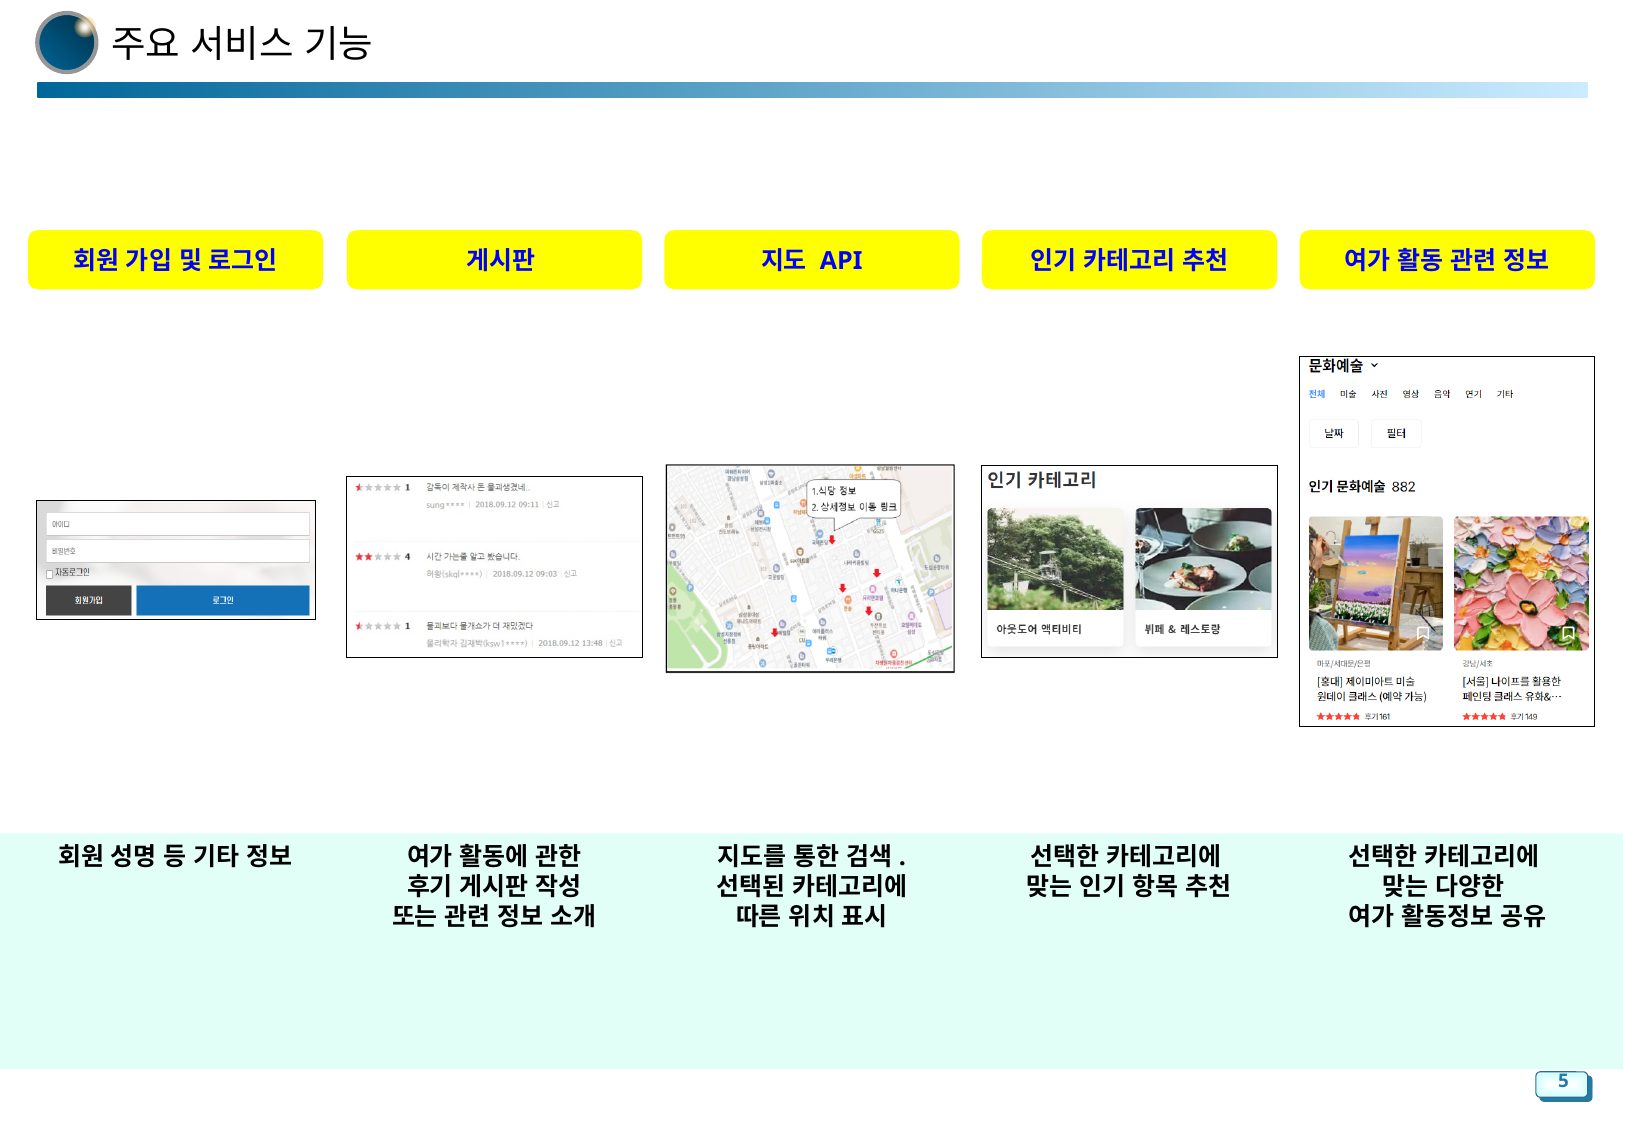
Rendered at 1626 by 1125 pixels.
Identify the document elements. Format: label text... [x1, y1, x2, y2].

text_box 선택한 카테고리에 맞는 인기 항목 추천 [981, 833, 1278, 908]
text_box 지도 API [664, 230, 960, 290]
picture [1299, 355, 1596, 727]
picture [35, 499, 316, 620]
text_box 회원 성명 등 기타 정보 [27, 833, 324, 879]
picture [664, 462, 960, 674]
text_box 게시판 [346, 230, 643, 290]
picture [346, 475, 643, 658]
text_box [0, 831, 1625, 1072]
picture [981, 464, 1278, 658]
text_box 회원 가입 및 로그인 [27, 230, 324, 290]
text_box 여가 활동에 관한 후기 게시판 작성 또는 관련 정보 소개 [346, 833, 643, 938]
text_box 인기 카테고리 추천 [981, 230, 1278, 290]
text_box 지도를 통한 검색. 선택된 카테고리에 따른 위치 표시 [664, 833, 960, 938]
text_box 선택한 카테고리에 맞는 다양한 여가 활동정보 공유 [1299, 833, 1595, 938]
text_box 주요 서비스 기능 [96, 8, 916, 76]
text_box 여가 활동 관련 정보 [1299, 230, 1595, 290]
